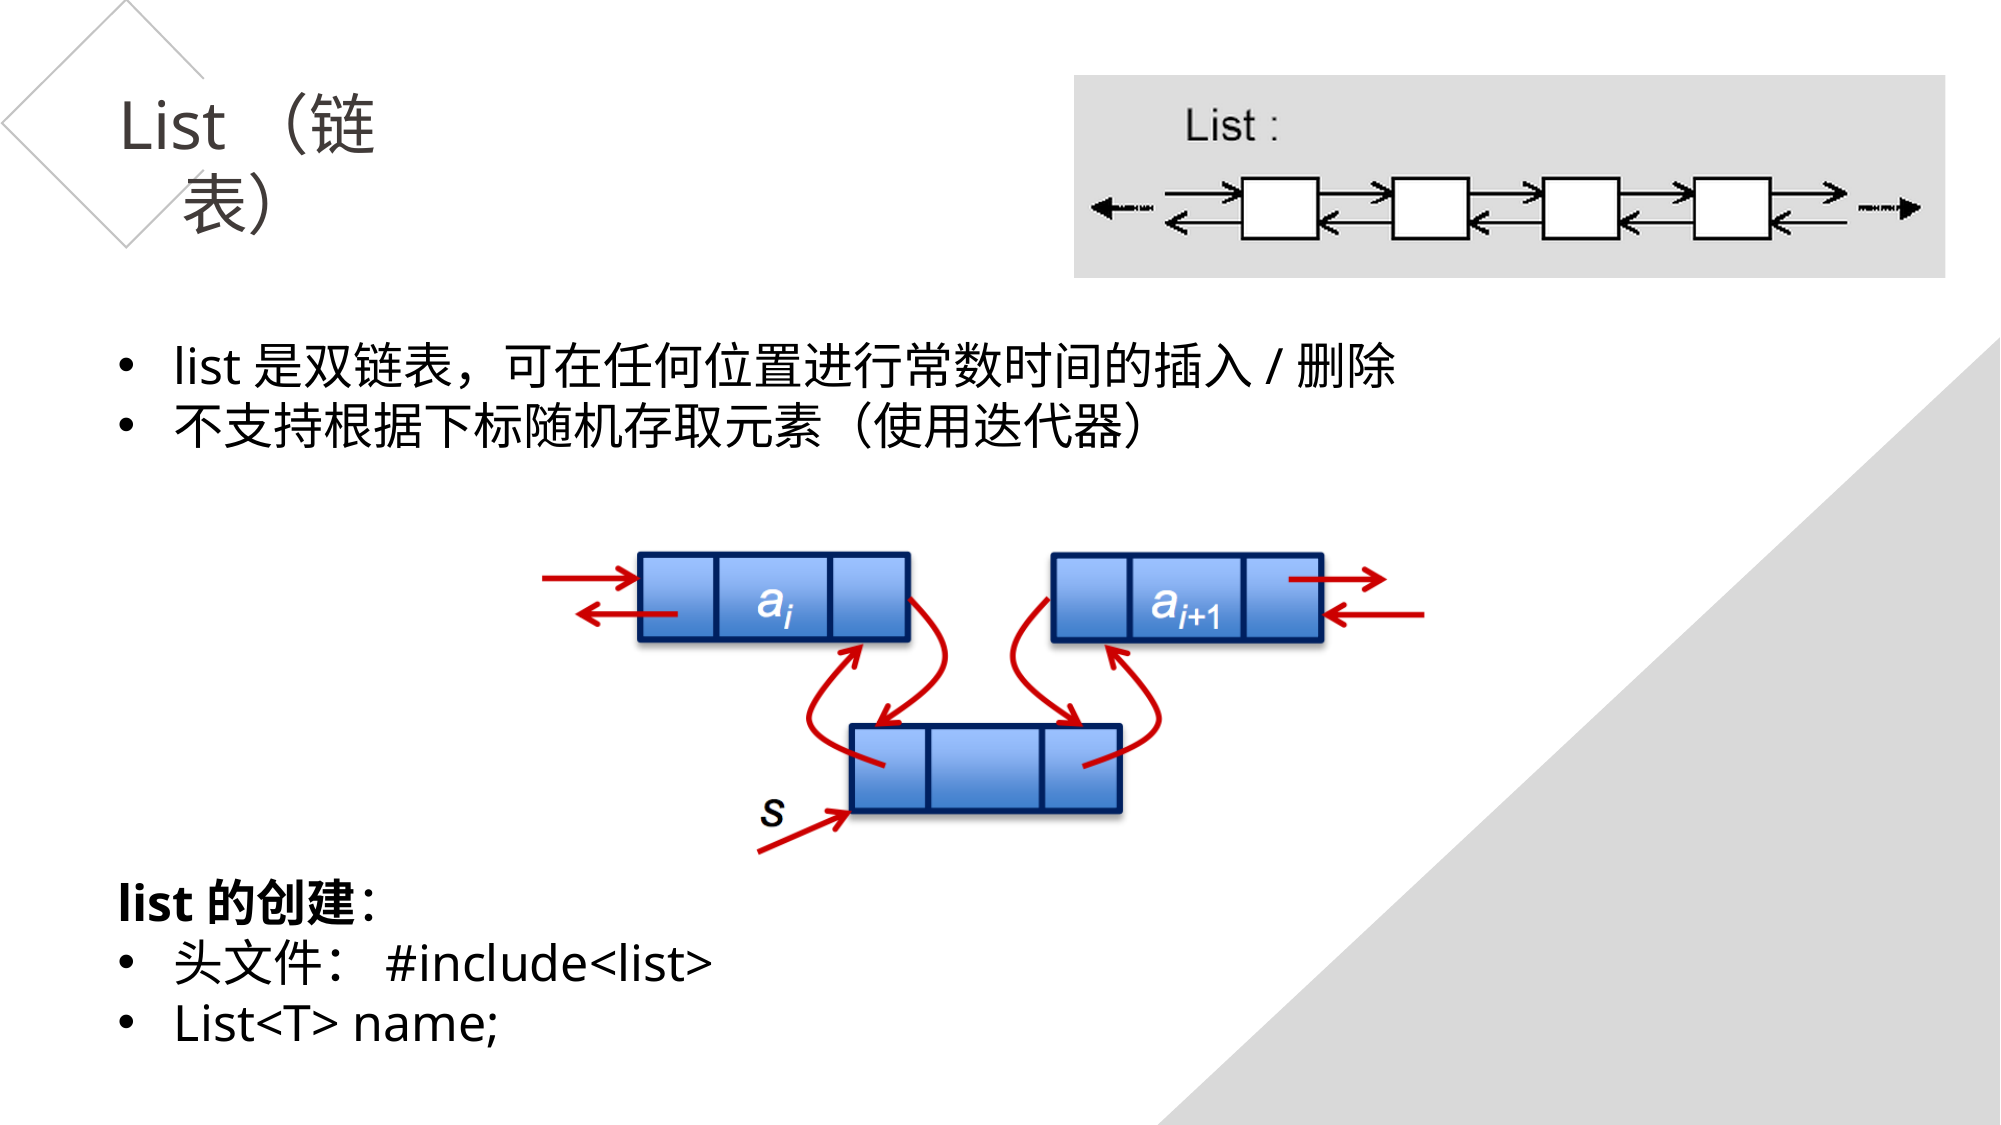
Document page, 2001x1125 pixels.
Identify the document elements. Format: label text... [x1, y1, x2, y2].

text_box list是双链表，可在任何位置进行常数时间的插入/删除 不支持根据下标随机存取元素（使用迭代器） [102, 327, 1897, 462]
picture [513, 512, 1487, 865]
text_box List（链表） [54, 75, 441, 250]
text_box [0, 0, 202, 177]
picture [1074, 75, 1946, 278]
text_box [1156, 335, 2000, 1125]
text_box list的创建： 头文件：#include<list> List<T> name; [102, 864, 1433, 1060]
